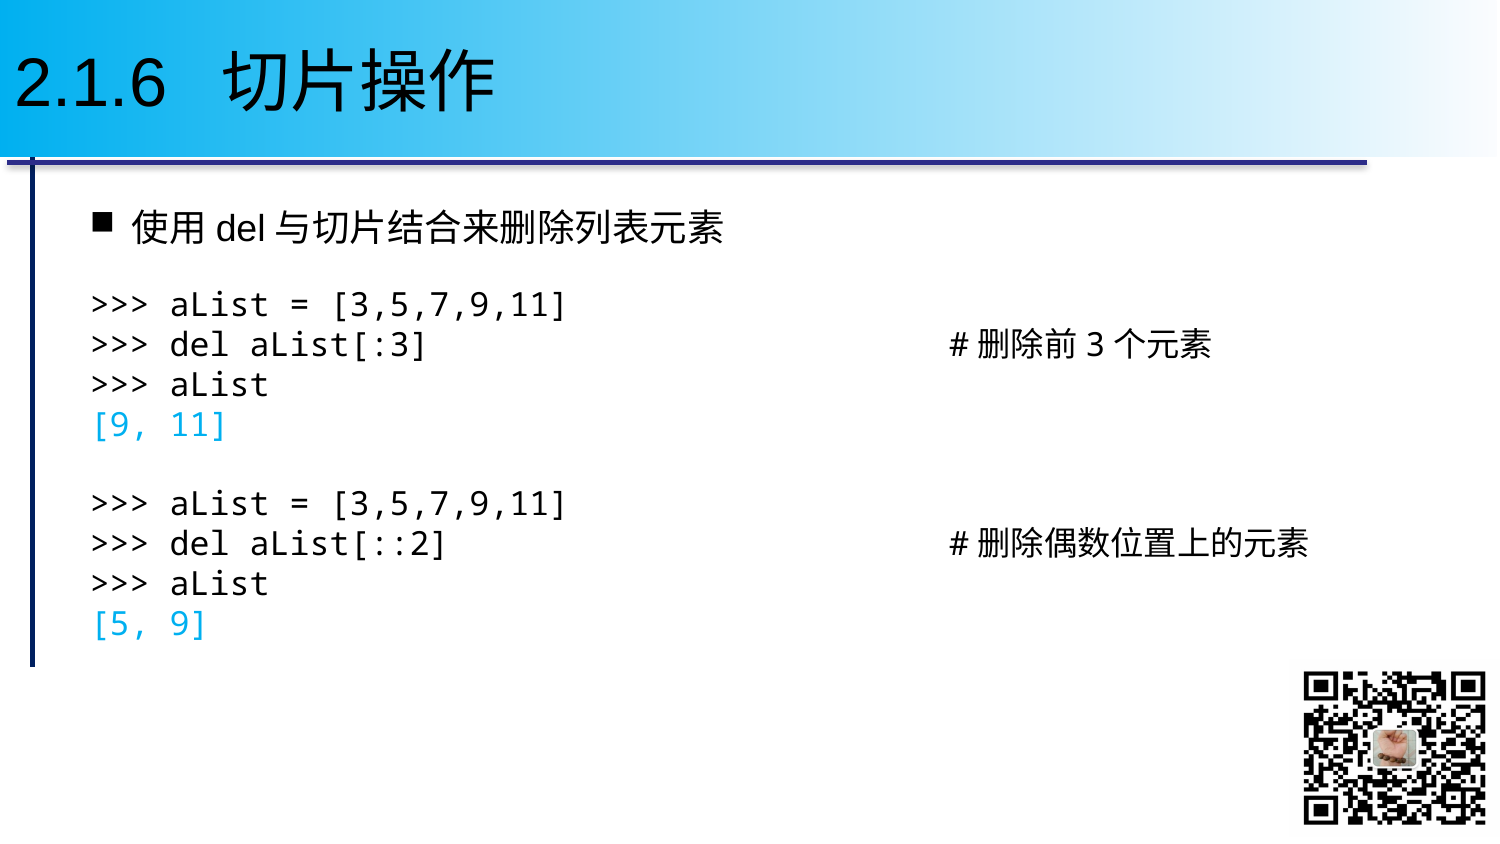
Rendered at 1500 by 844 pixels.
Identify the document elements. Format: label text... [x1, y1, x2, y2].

title 2.1.6 切片操作 [0, 0, 1497, 158]
list 使用del与切片结合来删除列表元素 >>> aList = [3,5,7,9,11] >>> del aList[:3] #删除前3个元素 >>> aList [9, 11] >>> aList = [3,5,7,9,11] >>> del aList[::2] #删除偶数位置上的元素 >>> aList [5, 9] [74, 196, 1426, 755]
picture [1289, 659, 1500, 837]
